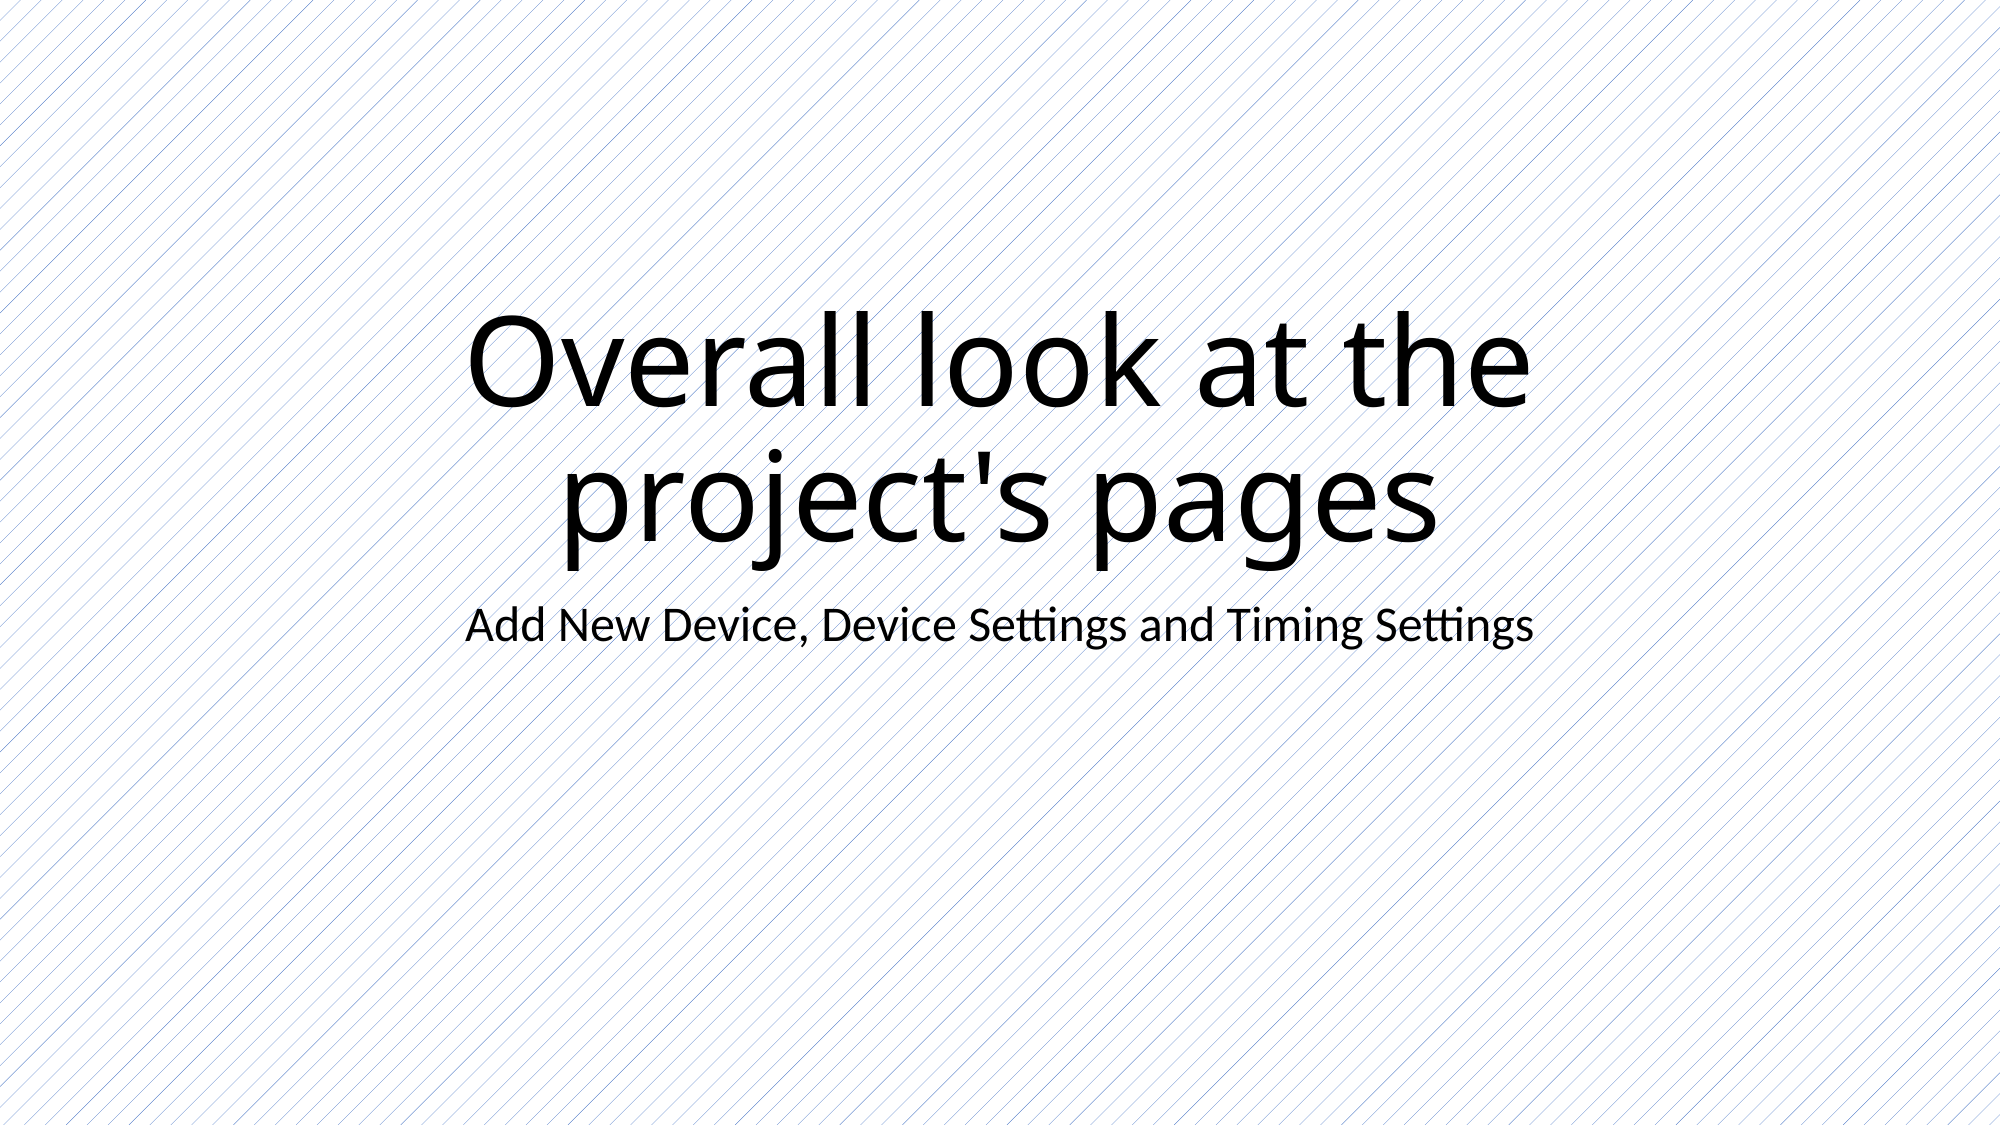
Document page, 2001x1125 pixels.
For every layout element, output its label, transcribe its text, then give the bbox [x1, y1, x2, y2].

subtitle Add New Device, Device Settings and Timing Settings [249, 590, 1750, 863]
title Overall look at the project's pages [249, 184, 1750, 576]
